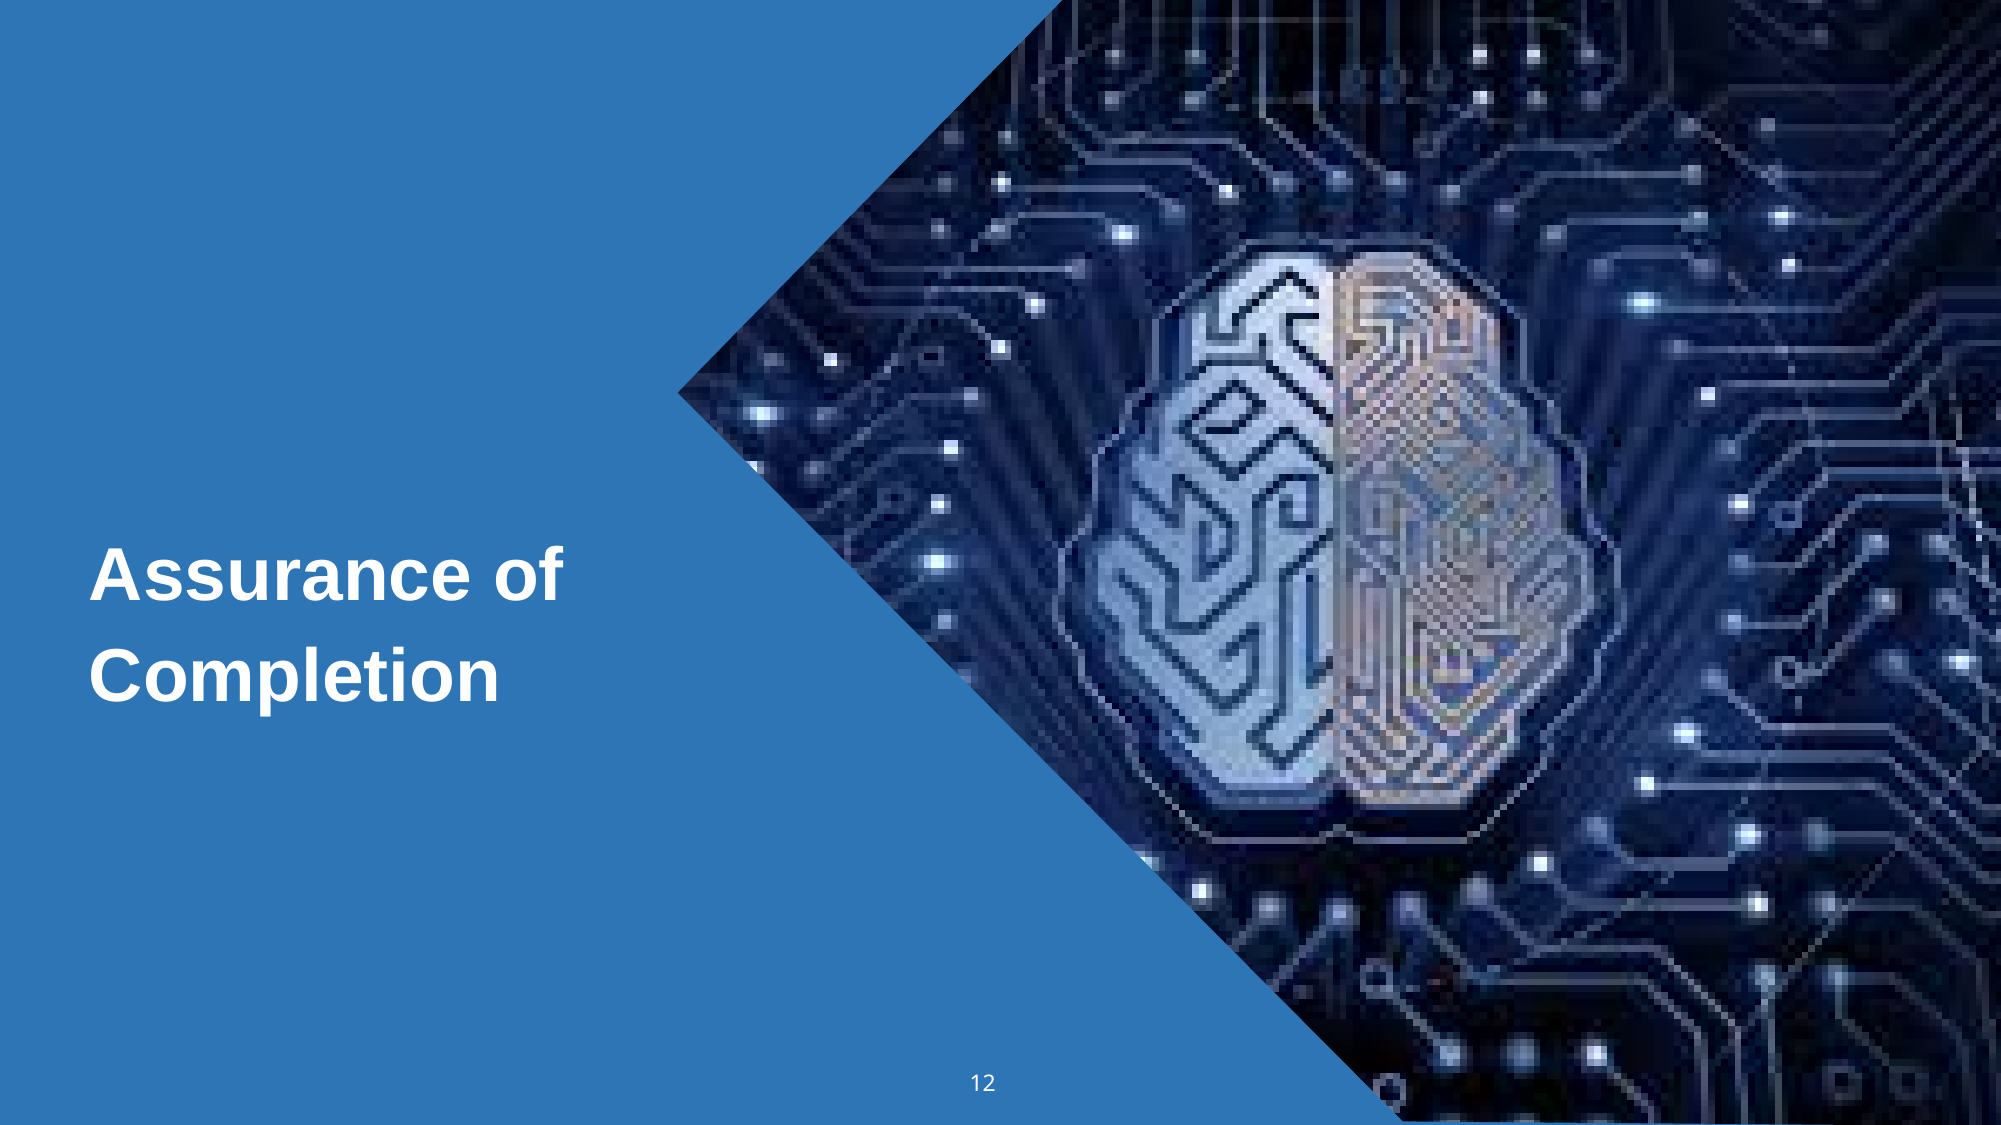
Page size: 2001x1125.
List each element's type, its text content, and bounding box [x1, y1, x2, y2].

picture [677, 0, 2001, 1125]
list Assurance of Completion [73, 527, 677, 931]
